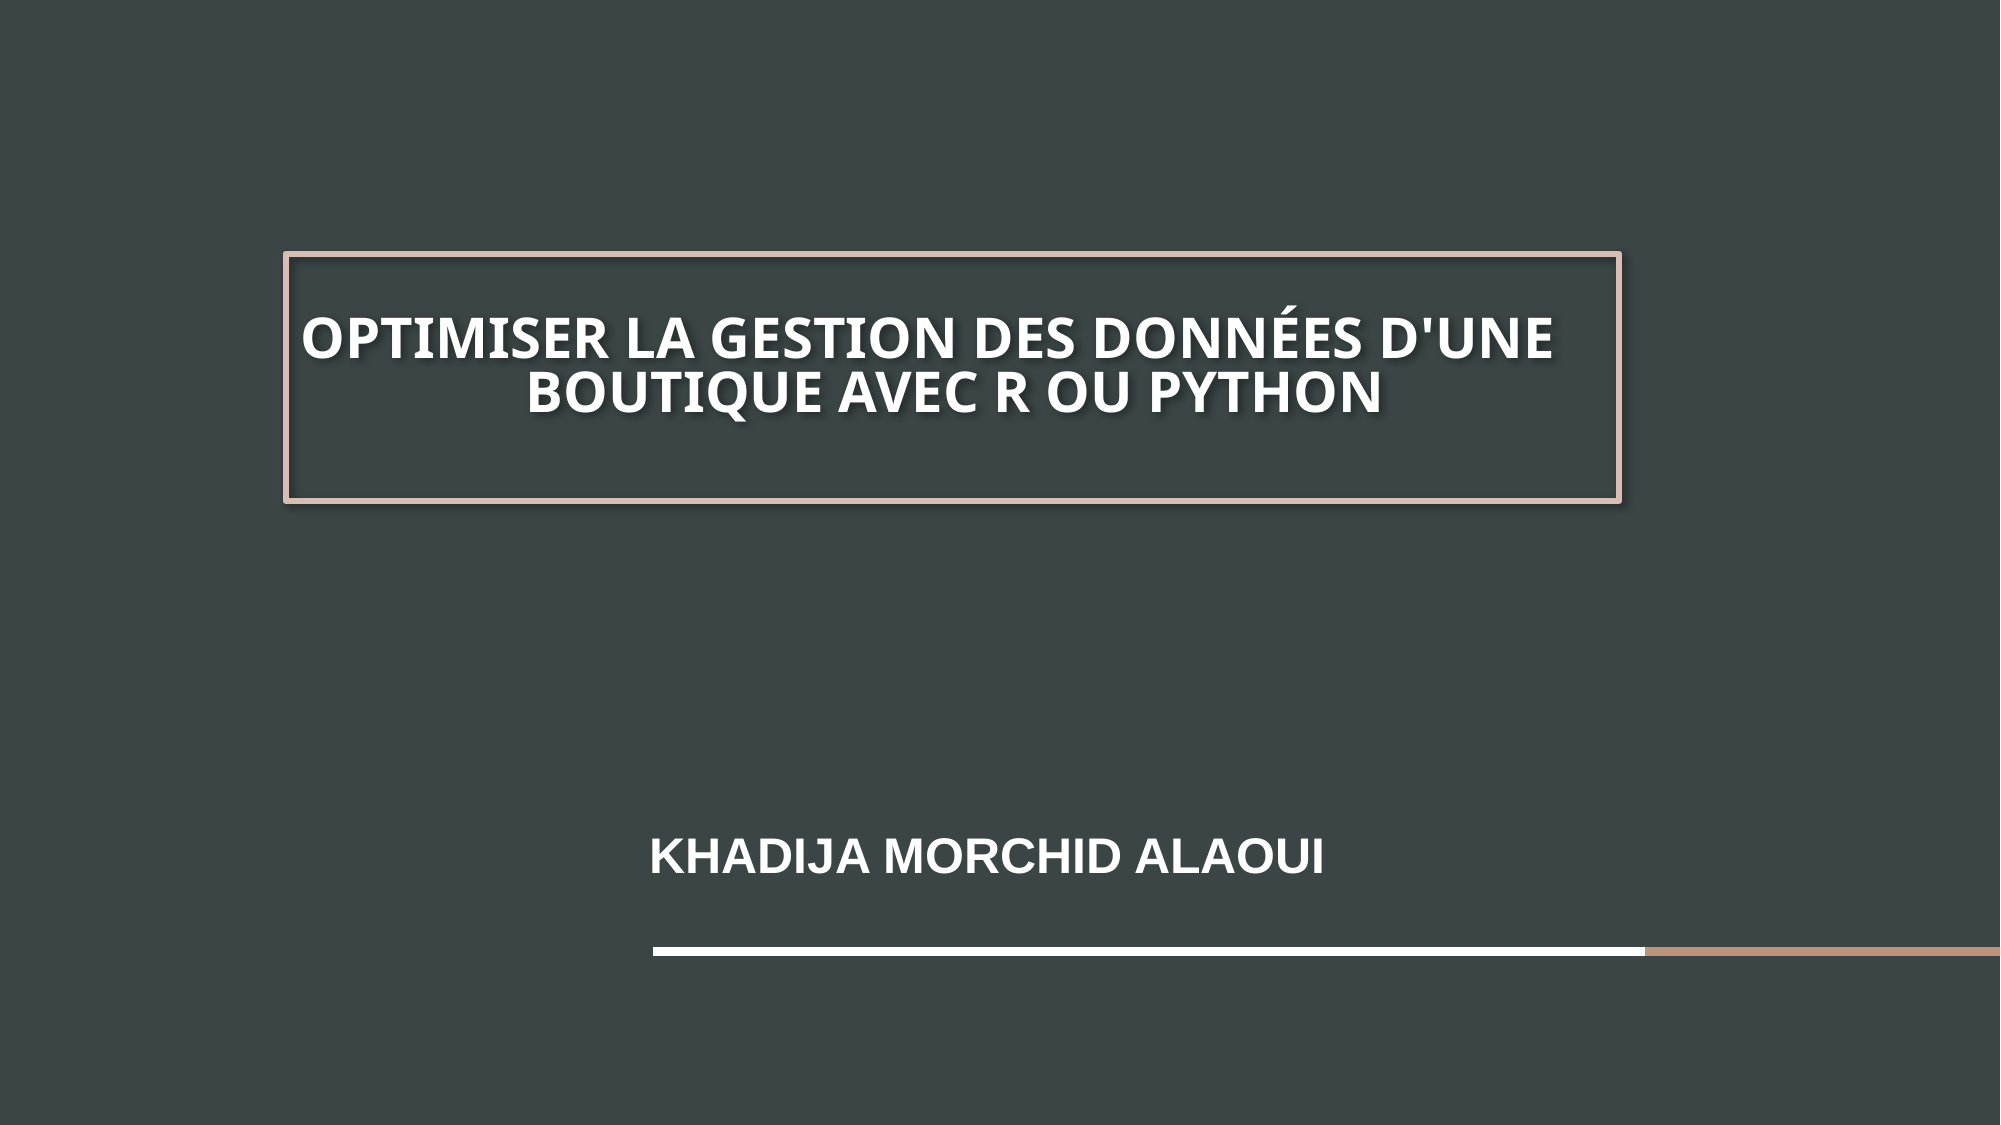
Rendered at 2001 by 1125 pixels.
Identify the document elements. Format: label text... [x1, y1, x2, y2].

subtitle KHADIJA MORCHID ALAOUI [634, 828, 1535, 891]
title Optimiser la gestion des données d'une boutique avec R ou Python [285, 253, 1620, 501]
